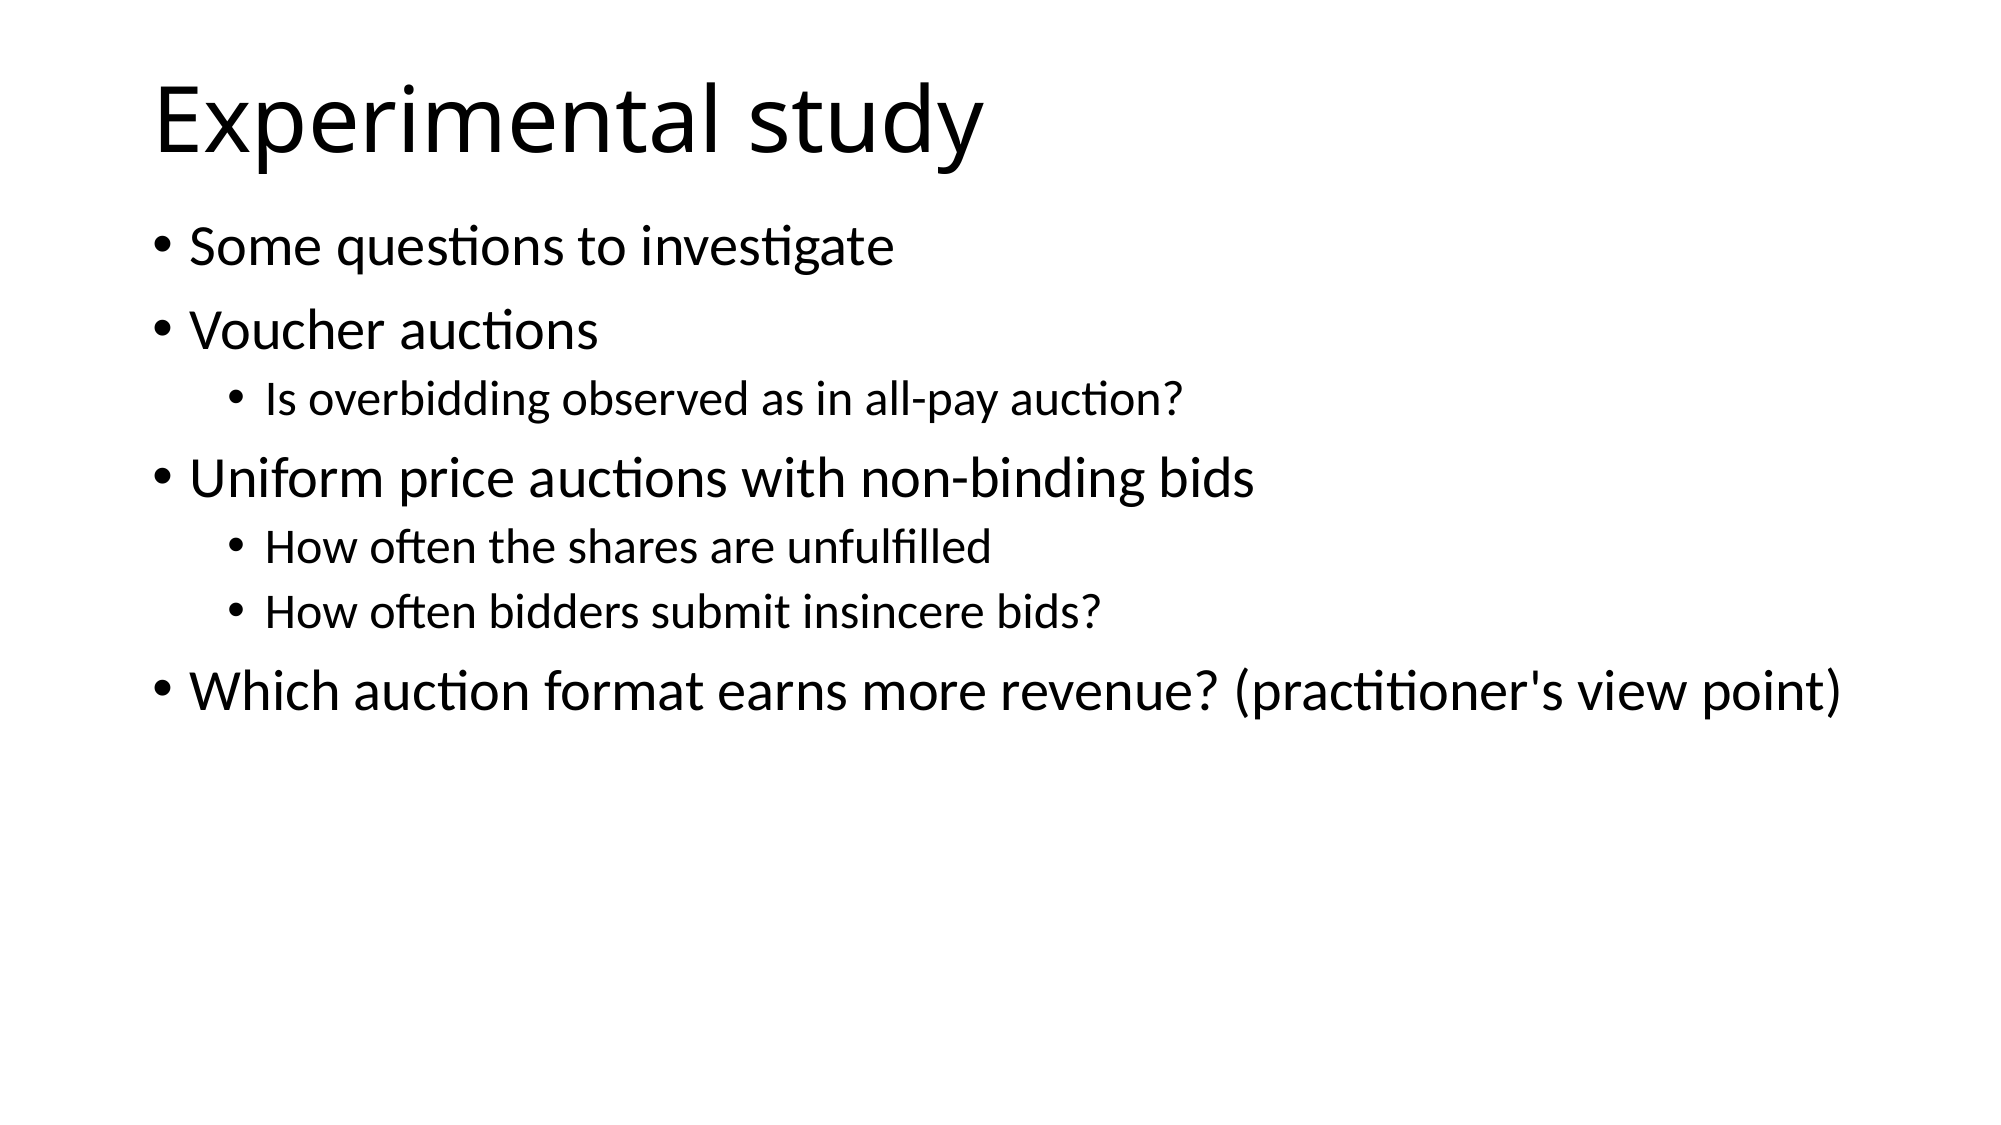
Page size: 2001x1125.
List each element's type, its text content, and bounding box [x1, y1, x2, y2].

title Experimental study [137, 59, 1863, 186]
list Some questions to investigate Voucher auctions Is overbidding observed as in all-pay auction? Uniform price auctions with non-binding bids How often the shares are unfulfilled How often bidders submit insincere bids? Which auction format earns more revenue? (practitioner's view point) [137, 207, 1863, 1014]
